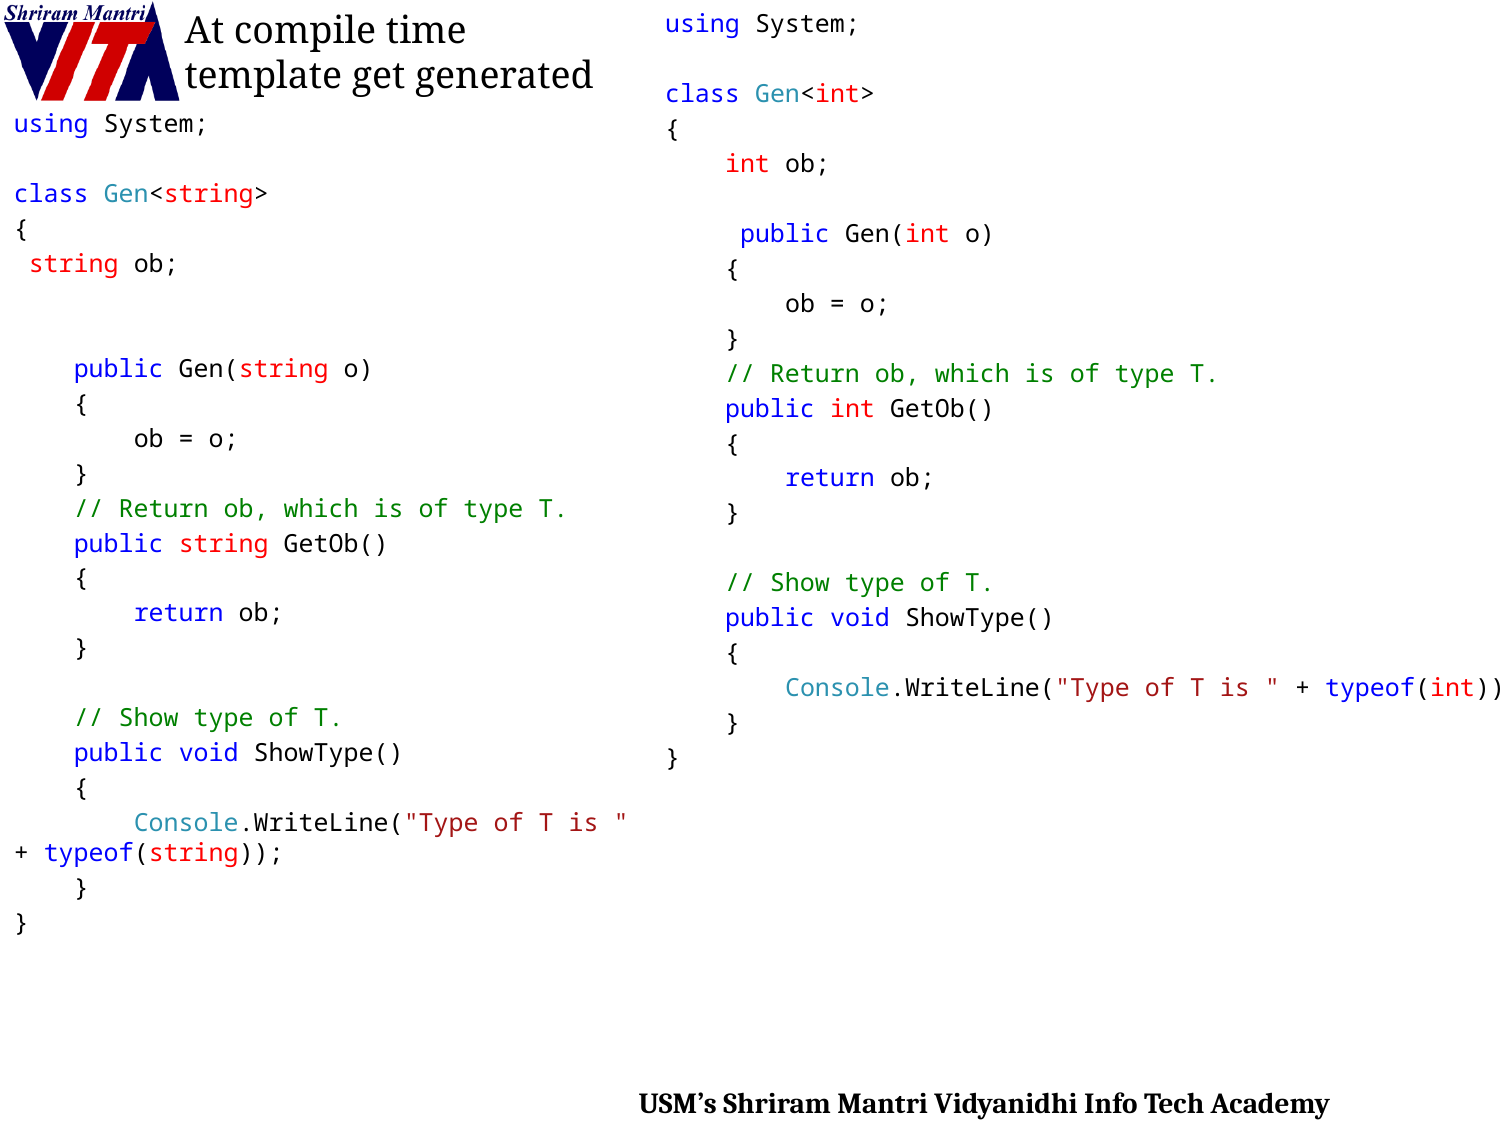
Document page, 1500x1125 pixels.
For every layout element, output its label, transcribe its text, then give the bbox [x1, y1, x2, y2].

picture [0, 0, 169, 99]
text_box using System; class Gen<string> { string ob; public Gen(string o) { ob = o; } // Return ob, which is of type T. public string GetOb() { return ob; } // Show type of T. public void ShowType() { Console.WriteLine("Type of T is " + typeof(string)); } } [0, 99, 650, 1093]
list using System; class Gen<int> { int ob; public Gen(int o) { ob = o; } // Return ob, which is of type T. public int GetOb() { return ob; } // Show type of T. public void ShowType() { Console.WriteLine("Type of T is " + typeof(int)); } } [650, 0, 1500, 993]
text_box At compile time template get generated [169, 0, 645, 104]
